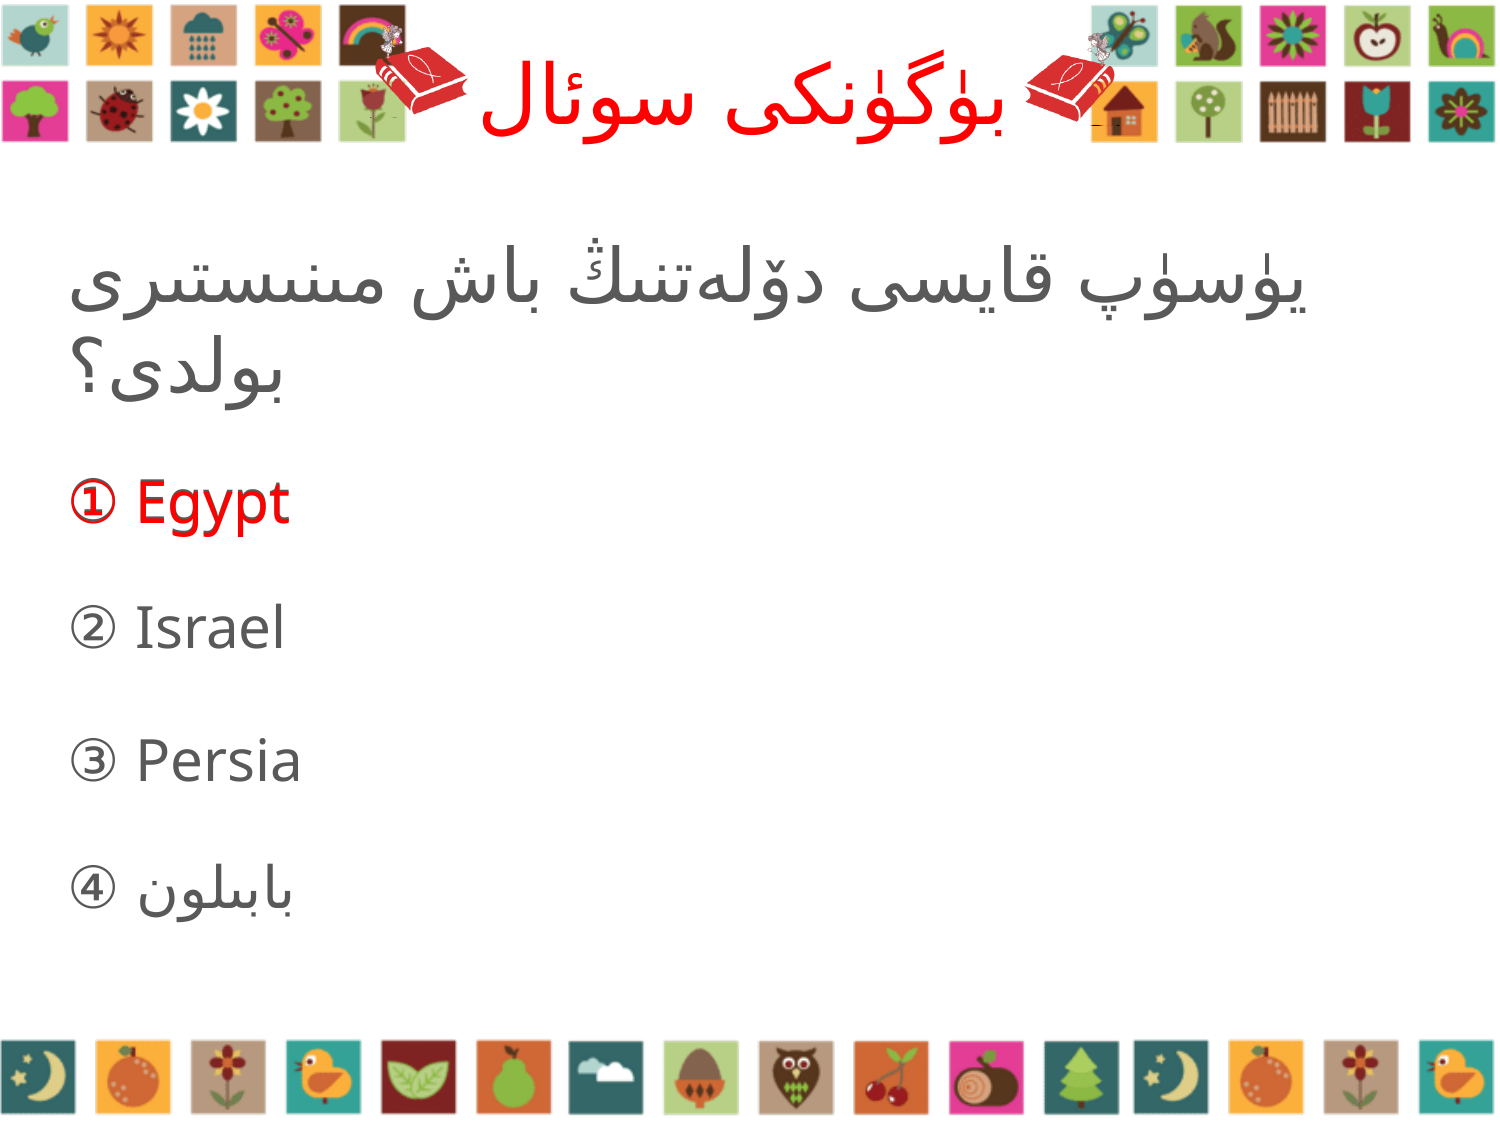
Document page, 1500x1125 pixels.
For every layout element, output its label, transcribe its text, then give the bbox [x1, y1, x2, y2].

picture [993, 3, 1500, 150]
text_box ③ Persia [53, 716, 1483, 801]
text_box يۈسۈپ قايسى دۆلەتنىڭ باش مىنىستىرى بولدى؟ [53, 219, 1436, 415]
text_box ② Israel [53, 582, 1436, 668]
text_box ④ بابىلون [53, 842, 1483, 928]
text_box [0, 1028, 1500, 1118]
picture [0, 3, 501, 150]
text_box ① Egypt [53, 457, 1483, 543]
text_box بۈگۈنكى سوئال [424, 33, 1077, 149]
